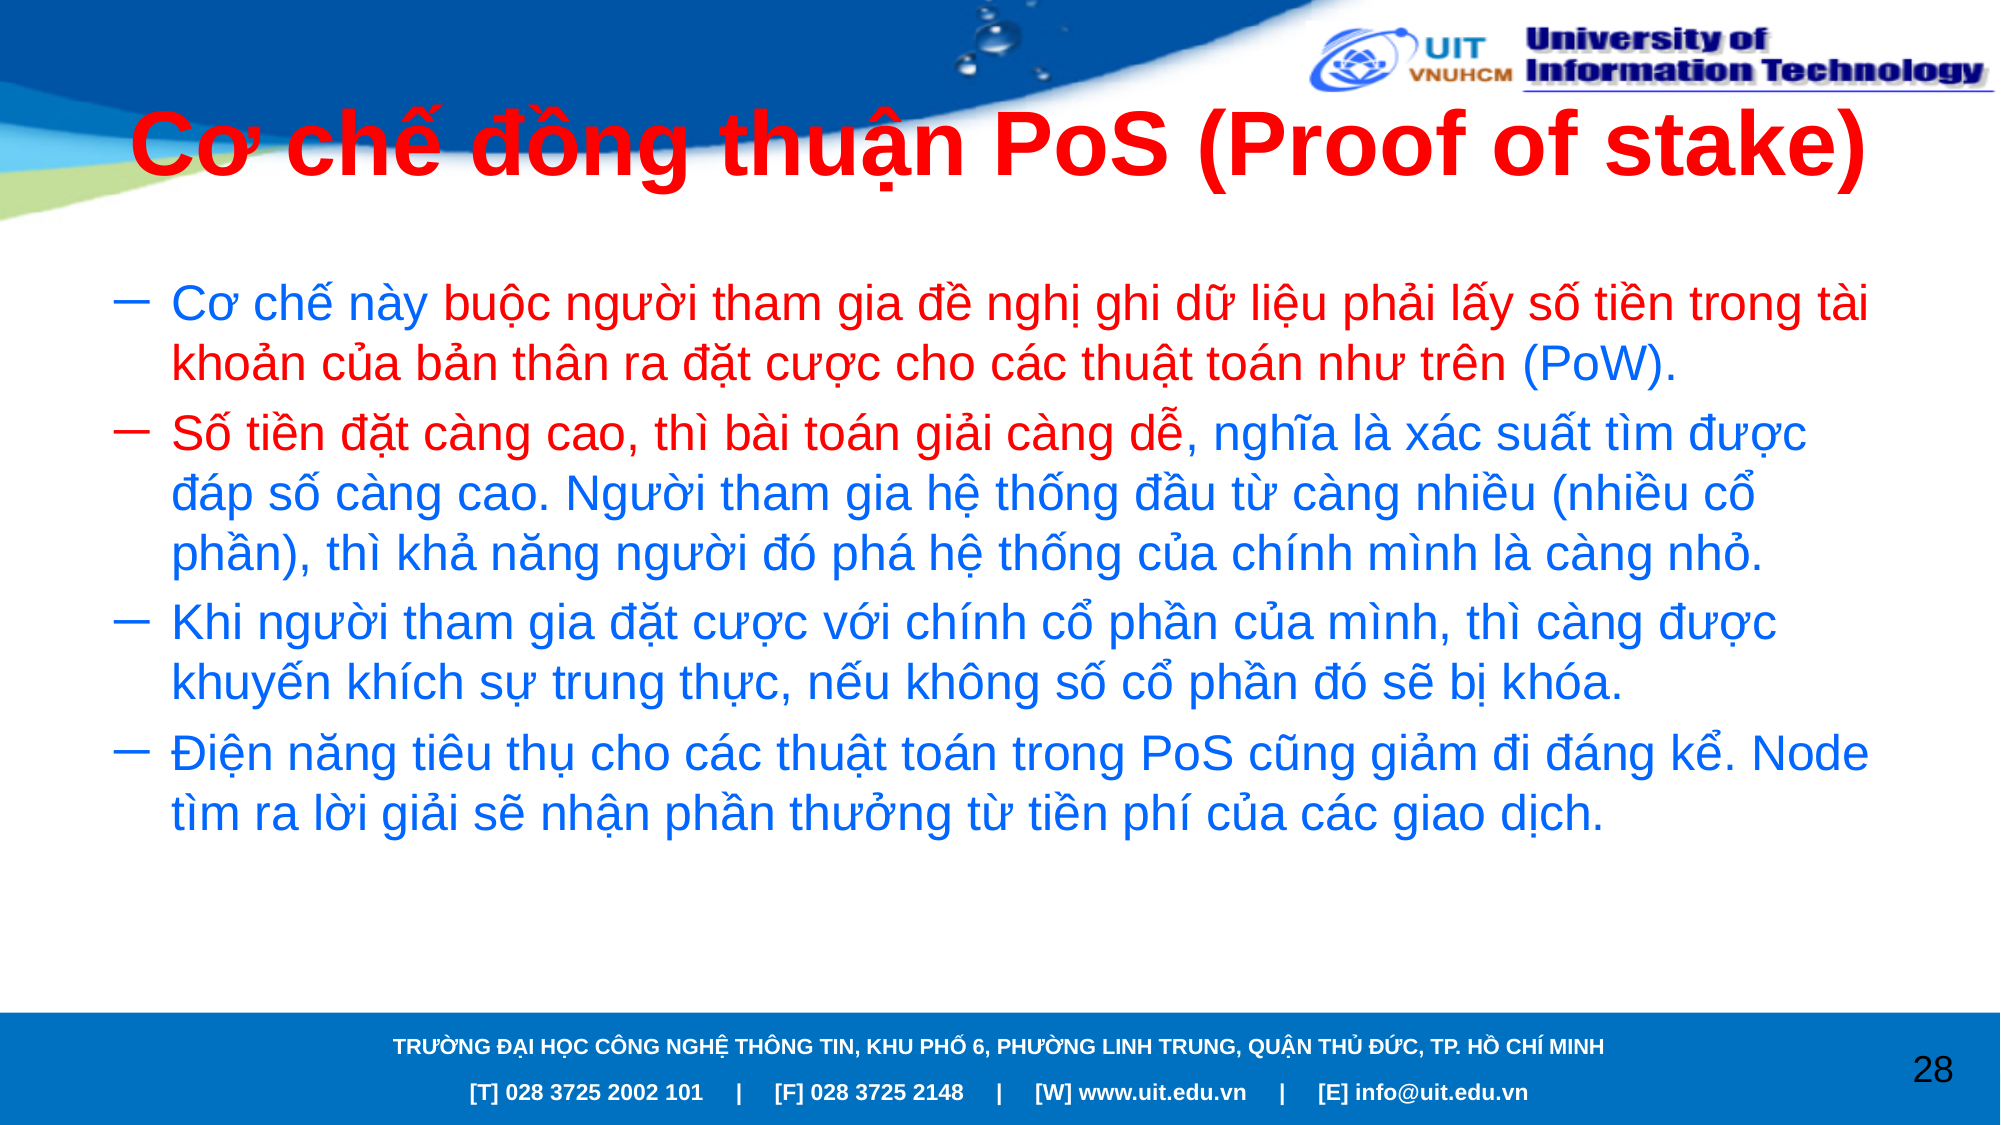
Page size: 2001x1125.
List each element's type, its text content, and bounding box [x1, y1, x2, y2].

picture [0, 0, 2001, 1125]
list Cơ chế này buộc người tham gia đề nghị ghi dữ liệu phải lấy số tiền trong tài khoản của bản thân ra đặt cược cho các thuật toán như trên (PoW). Số tiền đặt càng cao, thì bài toán giải càng dễ, nghĩa là xác suất tìm được đáp số càng cao. Người tham gia hệ thống đầu từ càng nhiều (nhiều cổ phần), thì khả năng người đó phá hệ thống của chính mình là càng nhỏ. Khi người tham gia đặt cược với chính cổ phần của mình, thì càng được khuyến khích sự trung thực, nếu không số cổ phần đó sẽ bị khóa. Điện năng tiêu thụ cho các thuật toán trong PoS cũng giảm đi đáng kể. Node tìm ra lời giải sẽ nhận phần thưởng từ tiền phí của các giao dịch. [99, 262, 1900, 1005]
title Cơ chế đồng thuận PoS (Proof of stake) [99, 45, 1900, 233]
